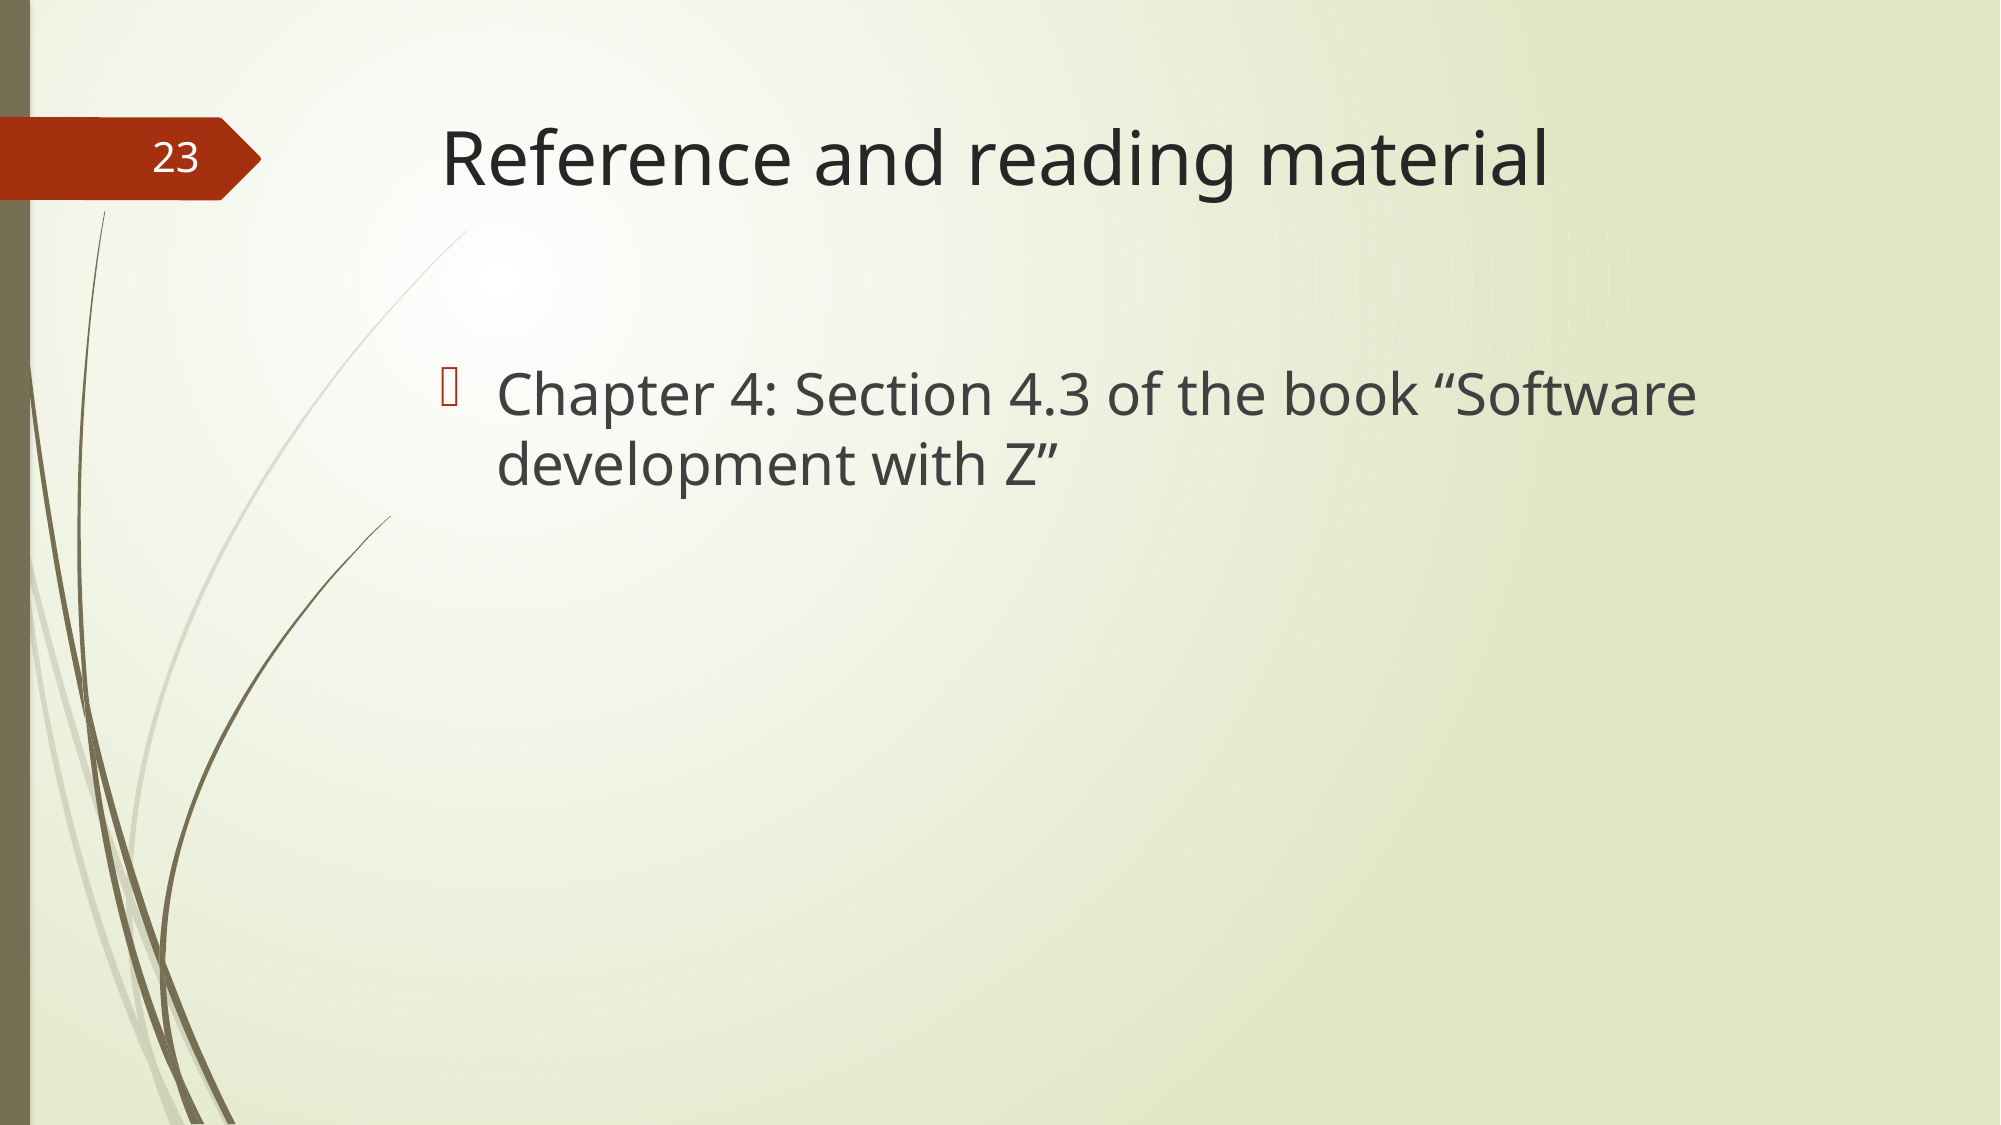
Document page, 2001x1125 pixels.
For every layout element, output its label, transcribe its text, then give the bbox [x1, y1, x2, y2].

slide_number 23 [87, 129, 216, 190]
list Chapter 4: Section 4.3 of the book “Software development with Z” [424, 350, 1888, 970]
title Reference and reading material [425, 102, 1888, 313]
